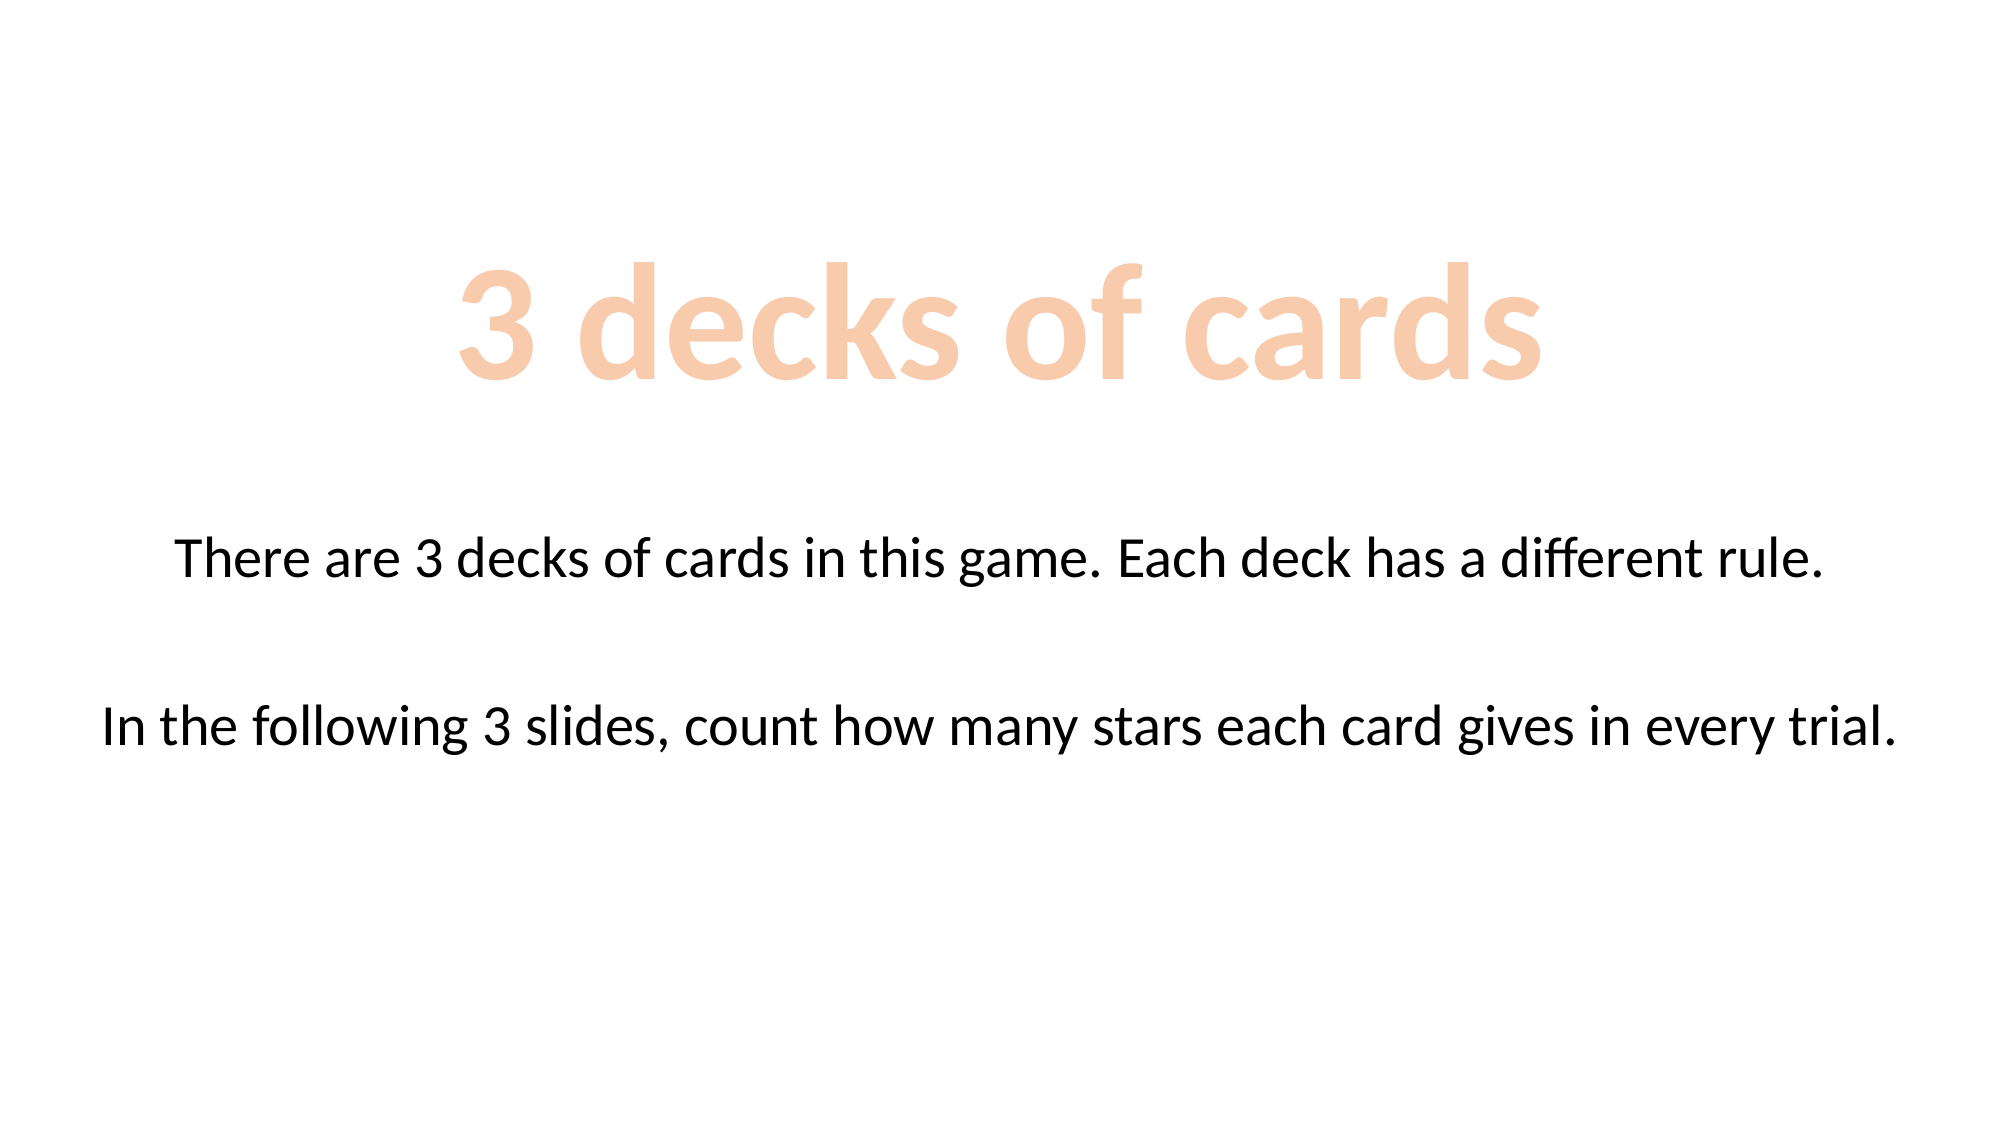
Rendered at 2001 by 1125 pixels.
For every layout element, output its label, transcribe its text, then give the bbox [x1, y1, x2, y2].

text_box There are 3 decks of cards in this game. Each deck has a different rule. In the following 3 slides, count how many stars each card gives in every trial. [0, 205, 2000, 920]
text_box 3 decks of cards [438, 205, 1562, 421]
